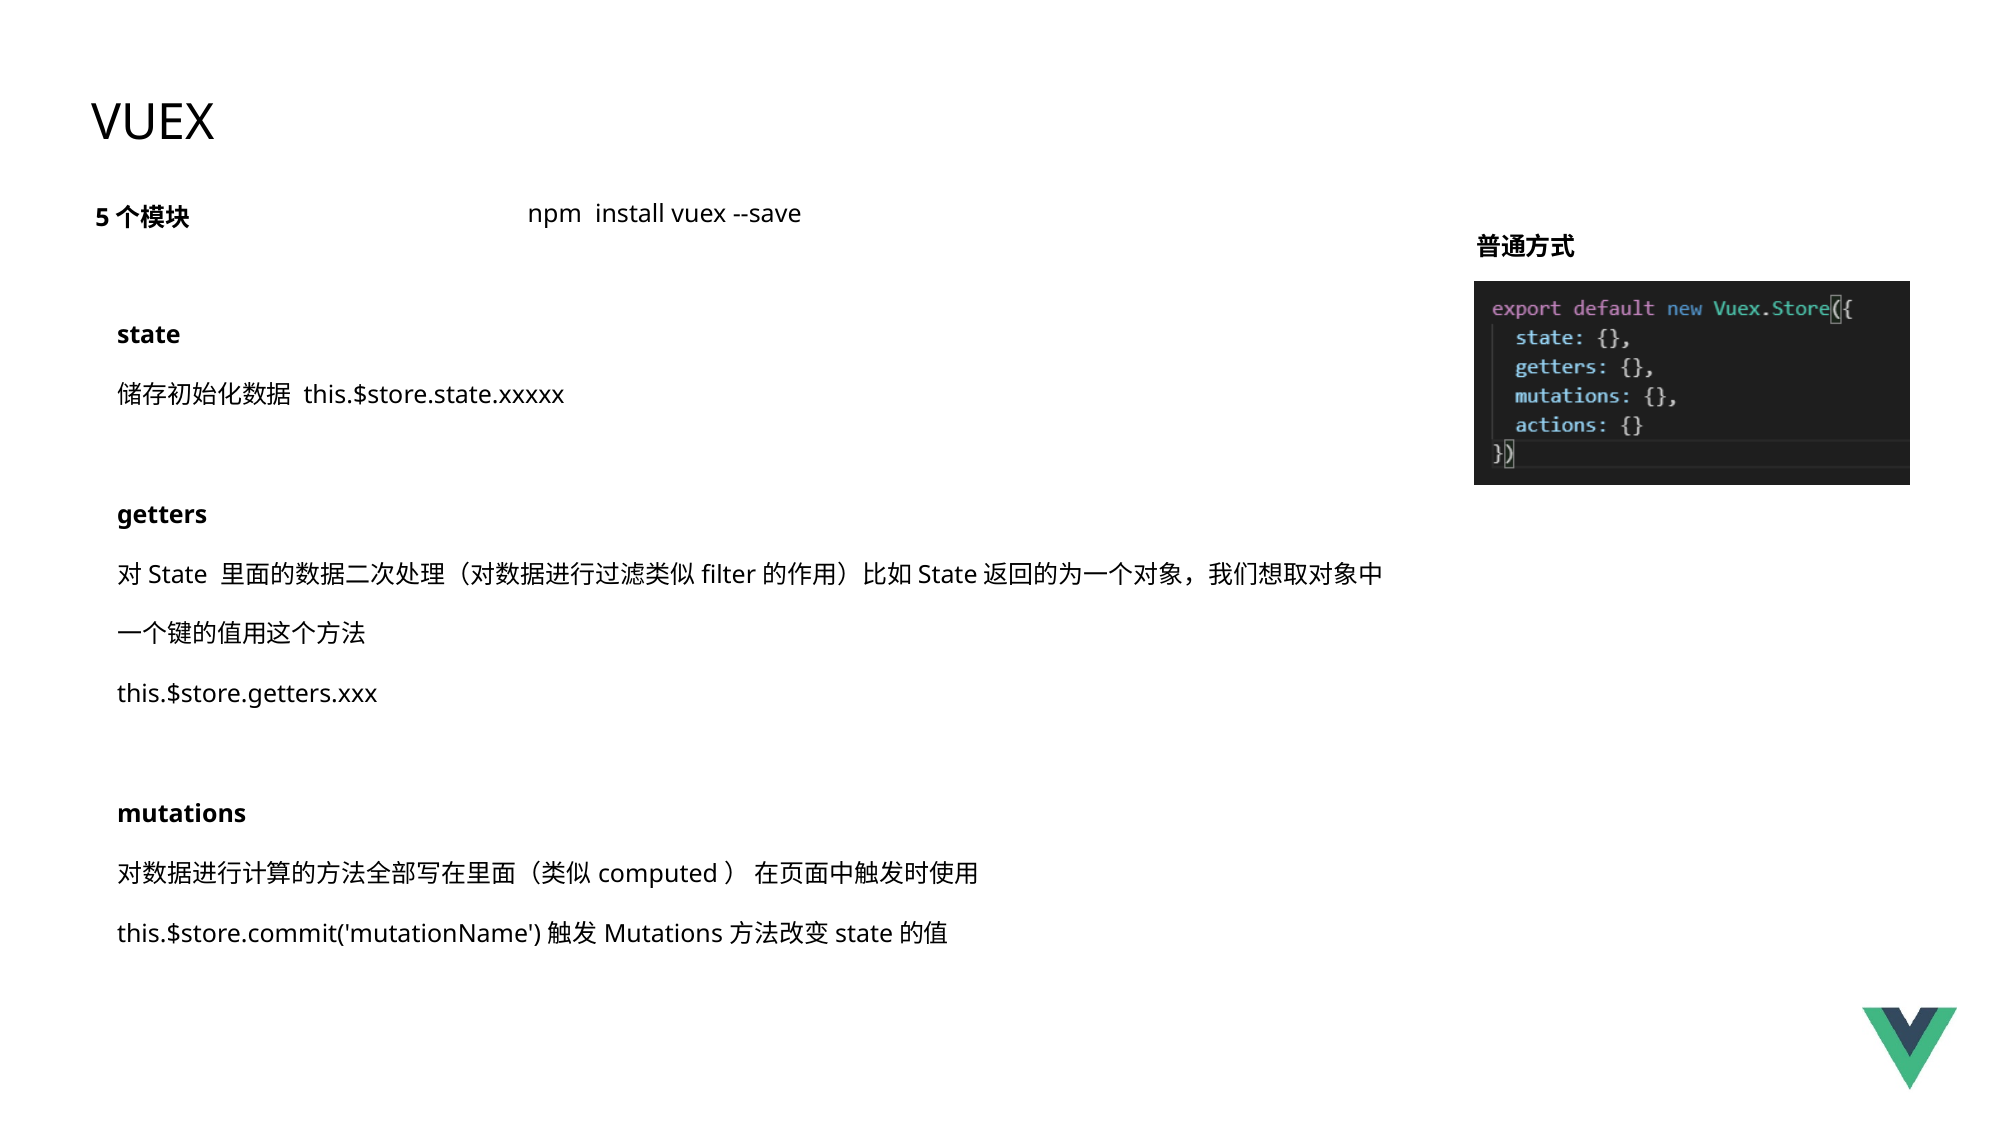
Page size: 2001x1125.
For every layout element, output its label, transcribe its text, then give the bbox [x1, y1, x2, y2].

text_box 5个模块 [80, 179, 206, 240]
text_box VUEX [76, 82, 230, 157]
text_box 普通方式 [1461, 208, 1591, 268]
picture [1474, 281, 1910, 485]
text_box npm install vuex --save [513, 190, 817, 235]
picture [1862, 1001, 1957, 1096]
text_box state 储存初始化数据 this.$store.state.xxxxx getters 对State 里面的数据二次处理（对数据进行过滤类似filter的作用）比如State返回的为一个对象，我们想取对象中一个键的值用这个方法 this.$store.getters.xxx mutations 对数据进行计算的方法全部写在里面（类似computed） 在页面中触发时使用 this.$store.commit('mutationName')触发Mutations方法改变state的值 [102, 281, 1414, 955]
